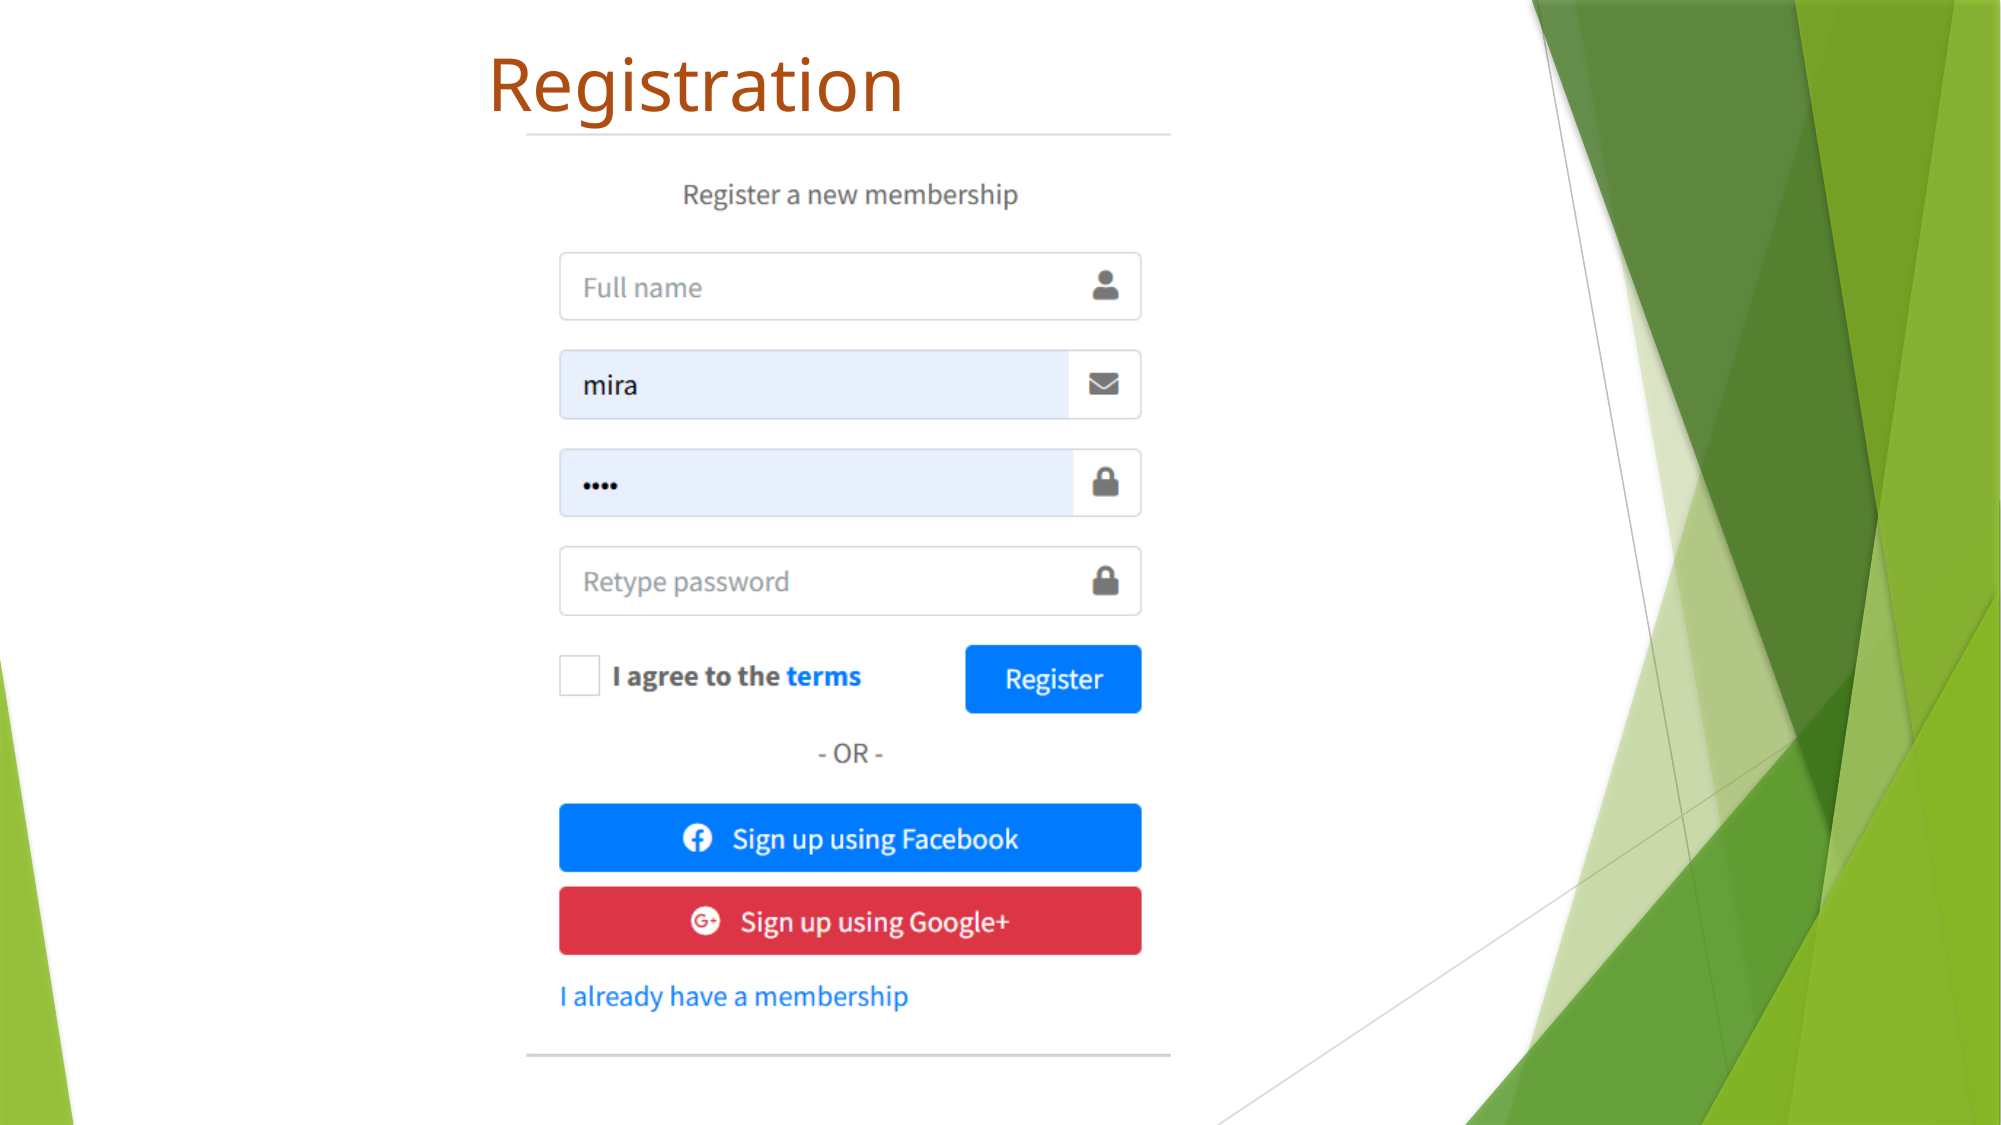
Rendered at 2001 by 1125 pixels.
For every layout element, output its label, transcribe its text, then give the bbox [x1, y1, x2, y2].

picture [526, 133, 1171, 1057]
title Registration [111, 29, 1496, 134]
